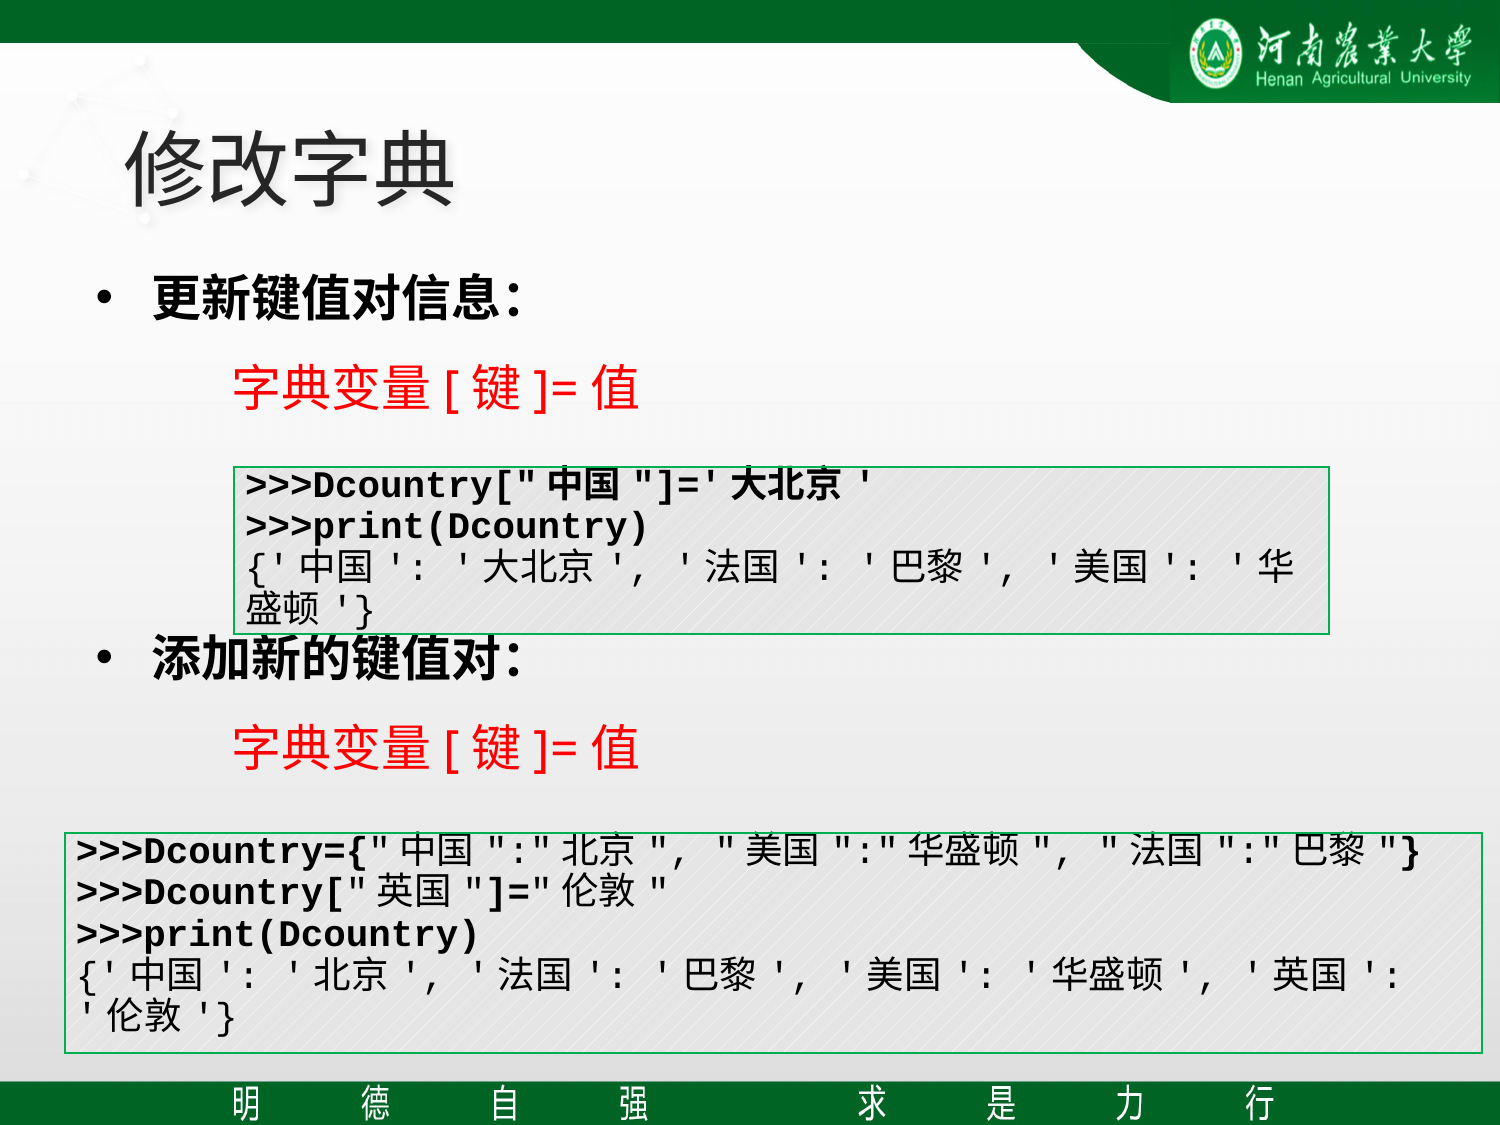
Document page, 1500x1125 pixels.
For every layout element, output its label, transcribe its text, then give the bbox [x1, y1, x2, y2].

text_box 更新键值对信息： 字典变量[键]=值 添加新的键值对： 字典变量[键]=值 [80, 149, 1420, 784]
text_box 修改字典 [215, 109, 472, 149]
picture [0, 0, 1500, 1125]
table_header >>>Dcountry={"中国":"北京", "美国":"华盛顿", "法国":"巴黎"} >>>Dcountry["英国"]="伦敦" >>>print(Dcountry) {'中国': '北京', '法国': '巴黎', '美国': '华盛顿', '英国': '伦敦'} [66, 834, 1481, 1052]
table_header >>>Dcountry["中国"]='大北京' >>>print(Dcountry) {'中国': '大北京', '法国': '巴黎', '美国': '华盛顿'} [235, 468, 1328, 633]
